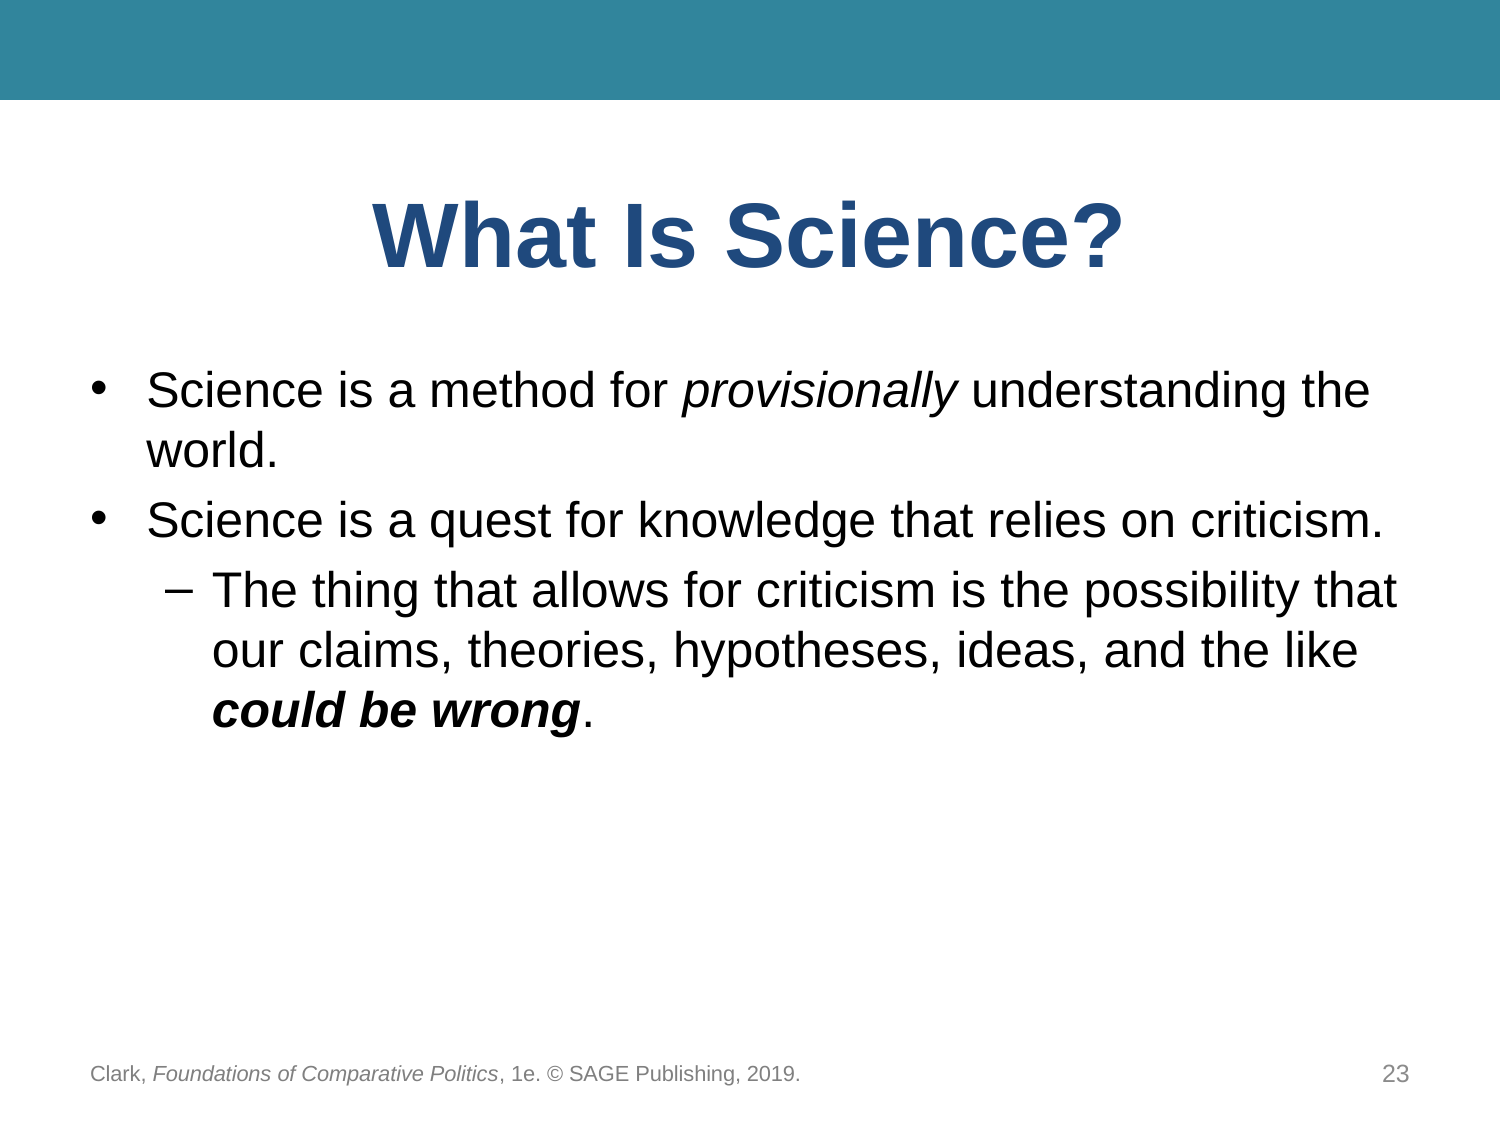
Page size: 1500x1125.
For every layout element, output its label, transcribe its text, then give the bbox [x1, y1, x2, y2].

footer Clark, Foundations of Comparative Politics, 1e. © SAGE Publishing, 2019. [75, 1042, 1313, 1103]
slide_number 23 [1350, 1042, 1425, 1103]
list Science is a method for provisionally understanding the world. Science is a quest for knowledge that relies on criticism. The thing that allows for criticism is the possibility that our claims, theories, hypotheses, ideas, and the like could be wrong. [75, 350, 1425, 1005]
title What Is Science? [75, 137, 1425, 325]
